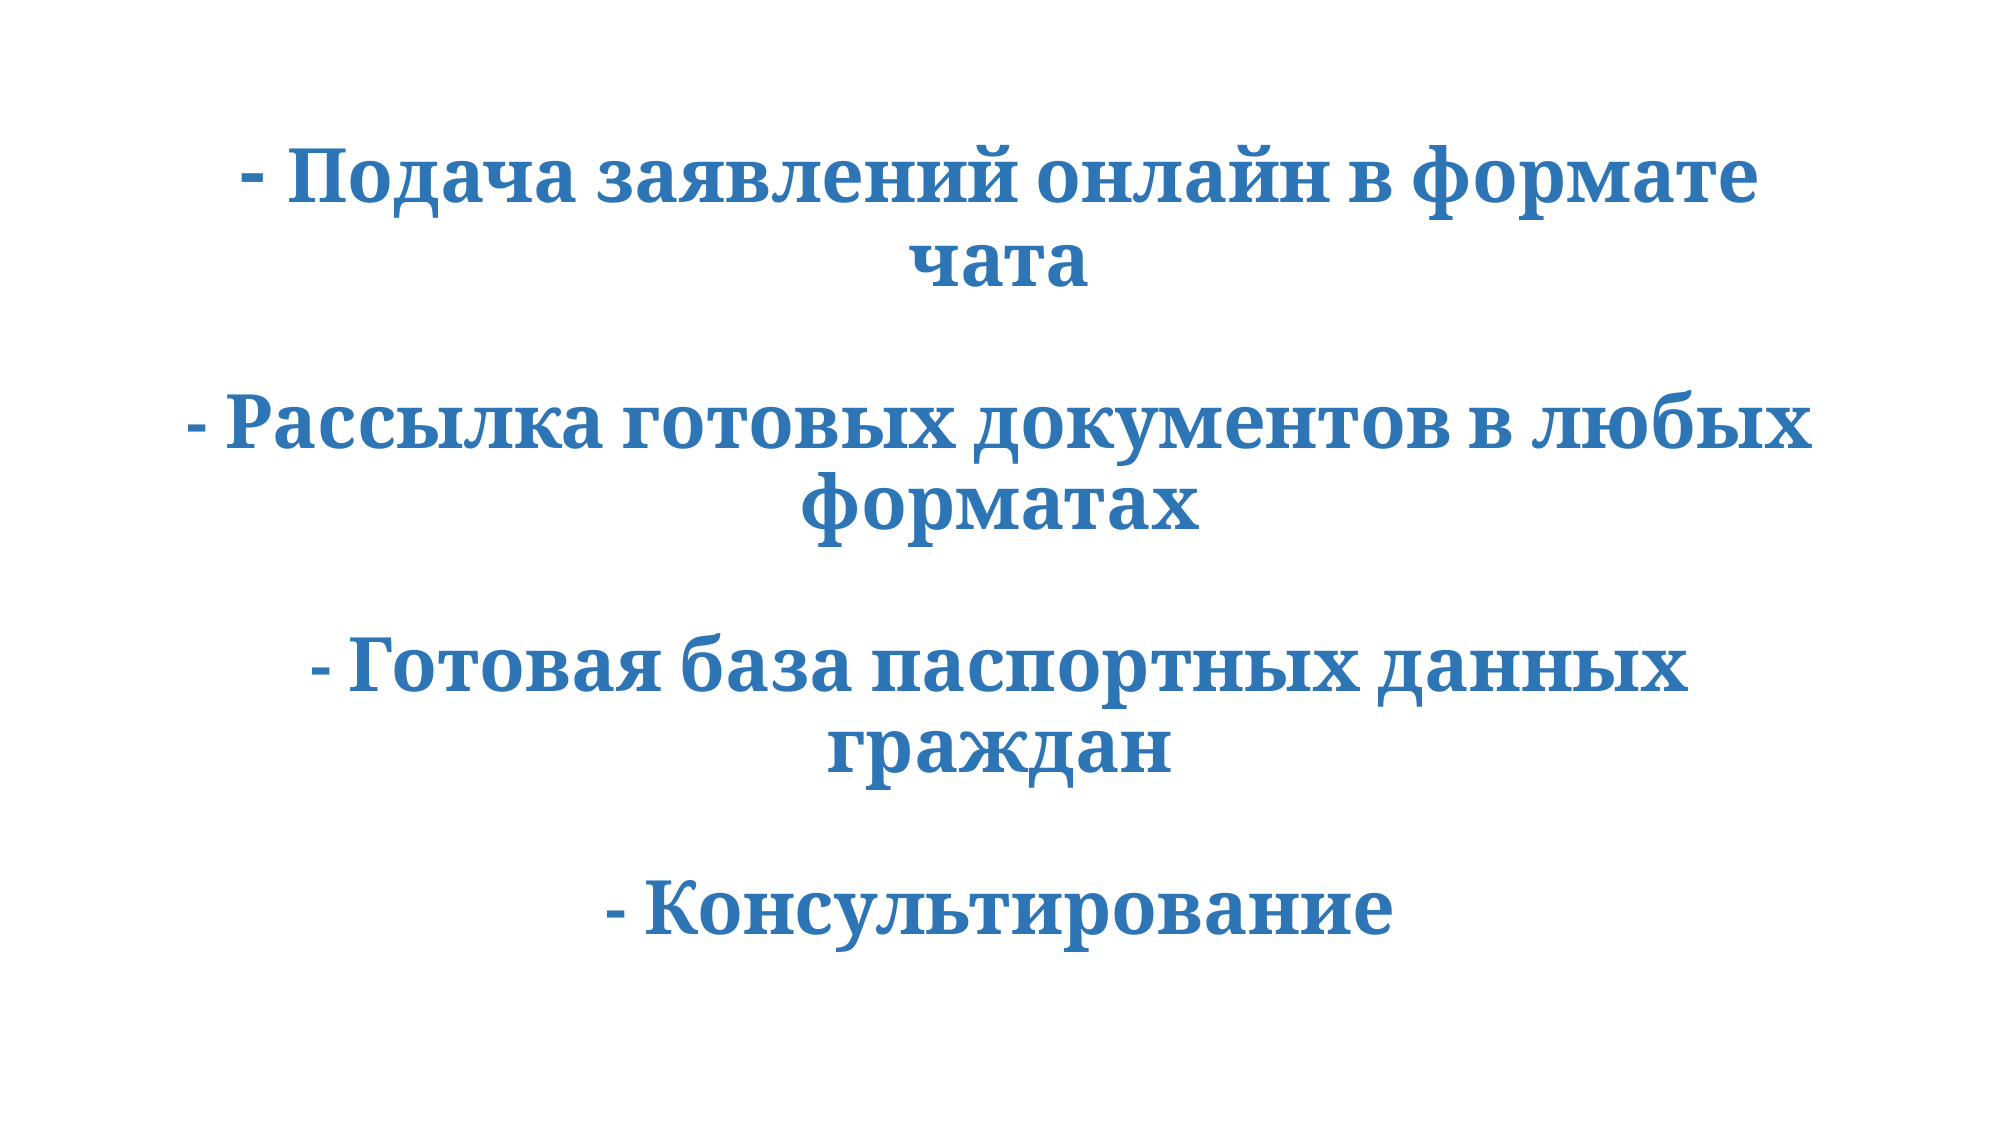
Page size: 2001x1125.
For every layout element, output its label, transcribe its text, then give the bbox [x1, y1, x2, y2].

title - Подача заявлений онлайн в формате чата - Рассылка готовых документов в любых форматах - Готовая база паспортных данных граждан - Консультирование [137, 59, 1863, 1015]
